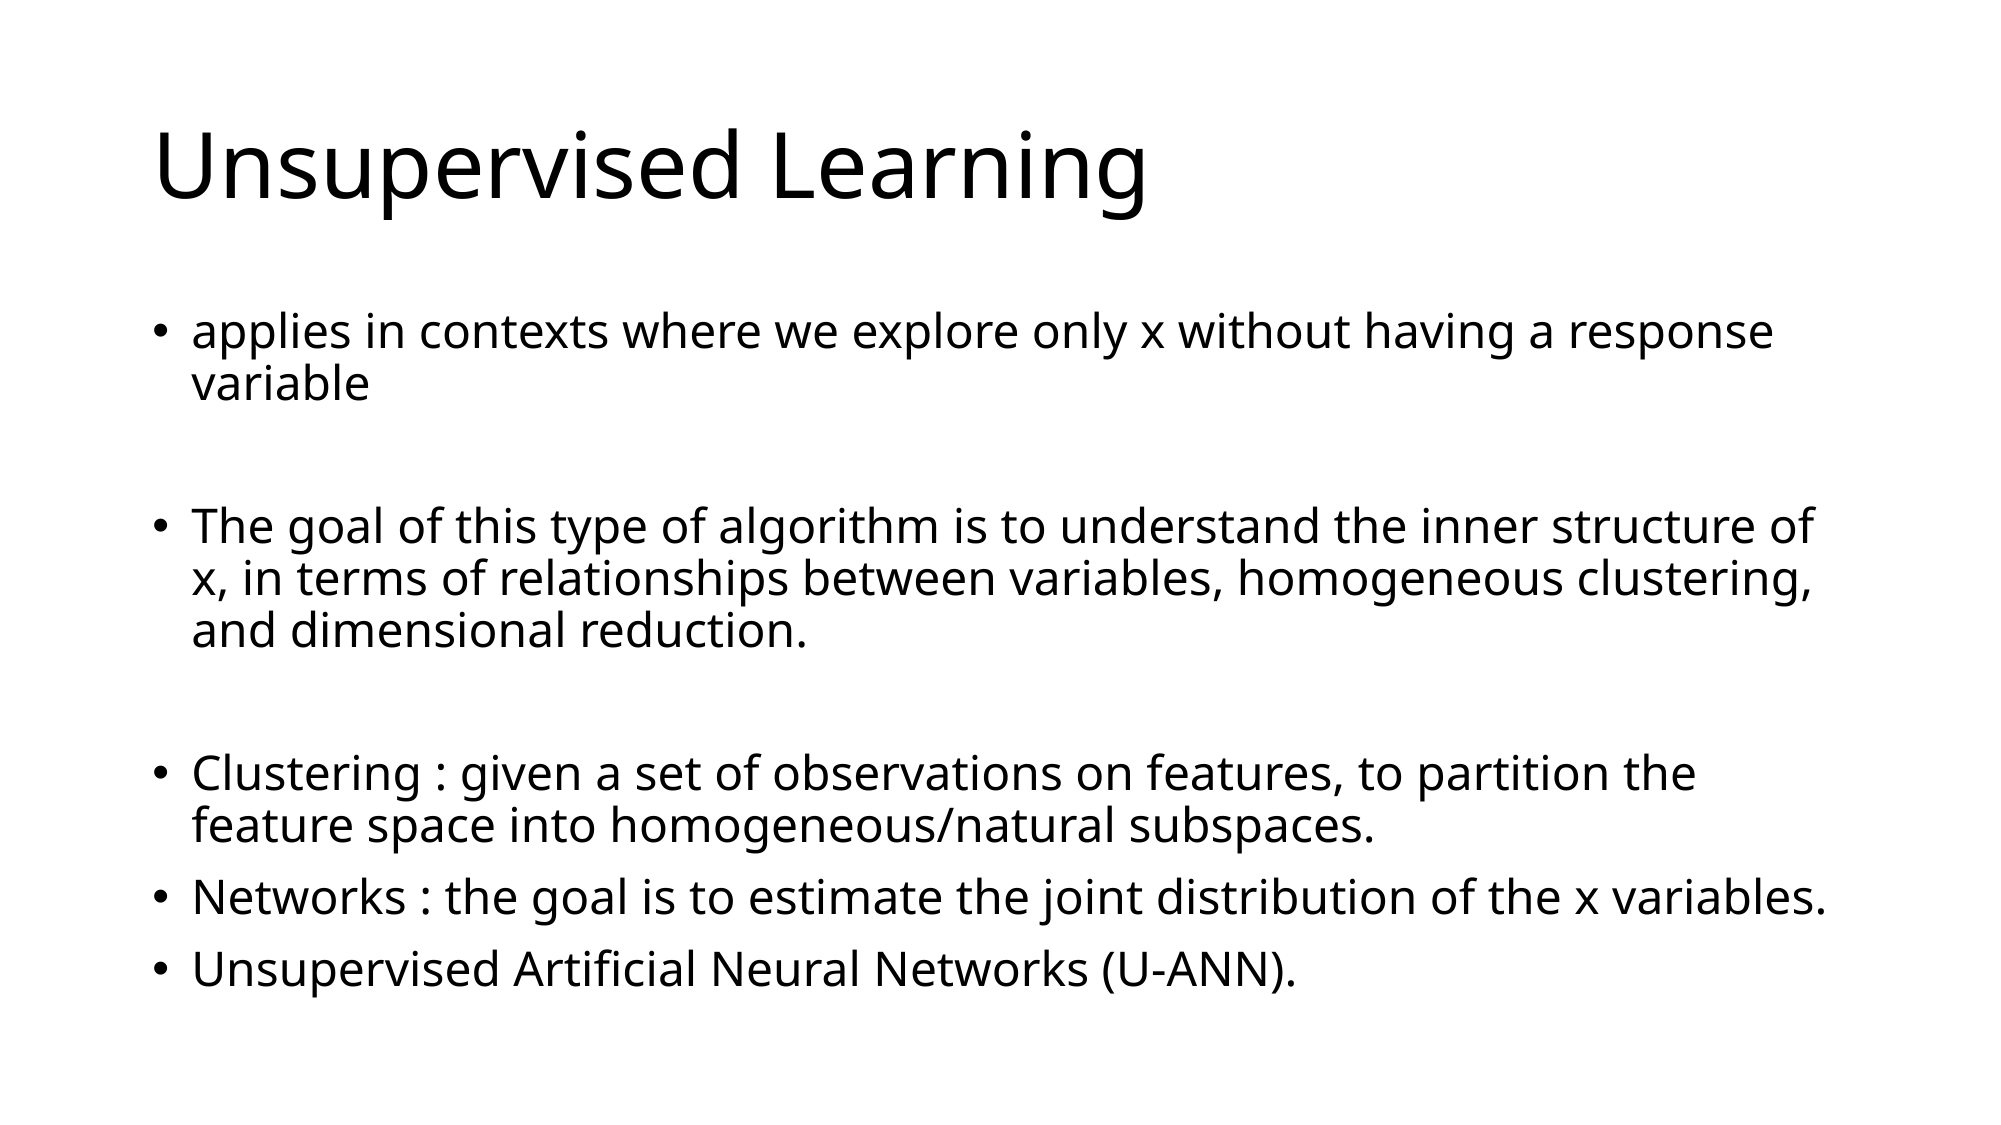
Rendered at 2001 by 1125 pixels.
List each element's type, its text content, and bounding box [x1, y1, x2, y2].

list applies in contexts where we explore only x without having a response variable The goal of this type of algorithm is to understand the inner structure of x, in terms of relationships between variables, homogeneous clustering, and dimensional reduction. Clustering : given a set of observations on features, to partition the feature space into homogeneous/natural subspaces. Networks : the goal is to estimate the joint distribution of the x variables. Unsupervised Artificial Neural Networks (U-ANN). [137, 299, 1863, 1014]
title Unsupervised Learning [137, 59, 1863, 278]
